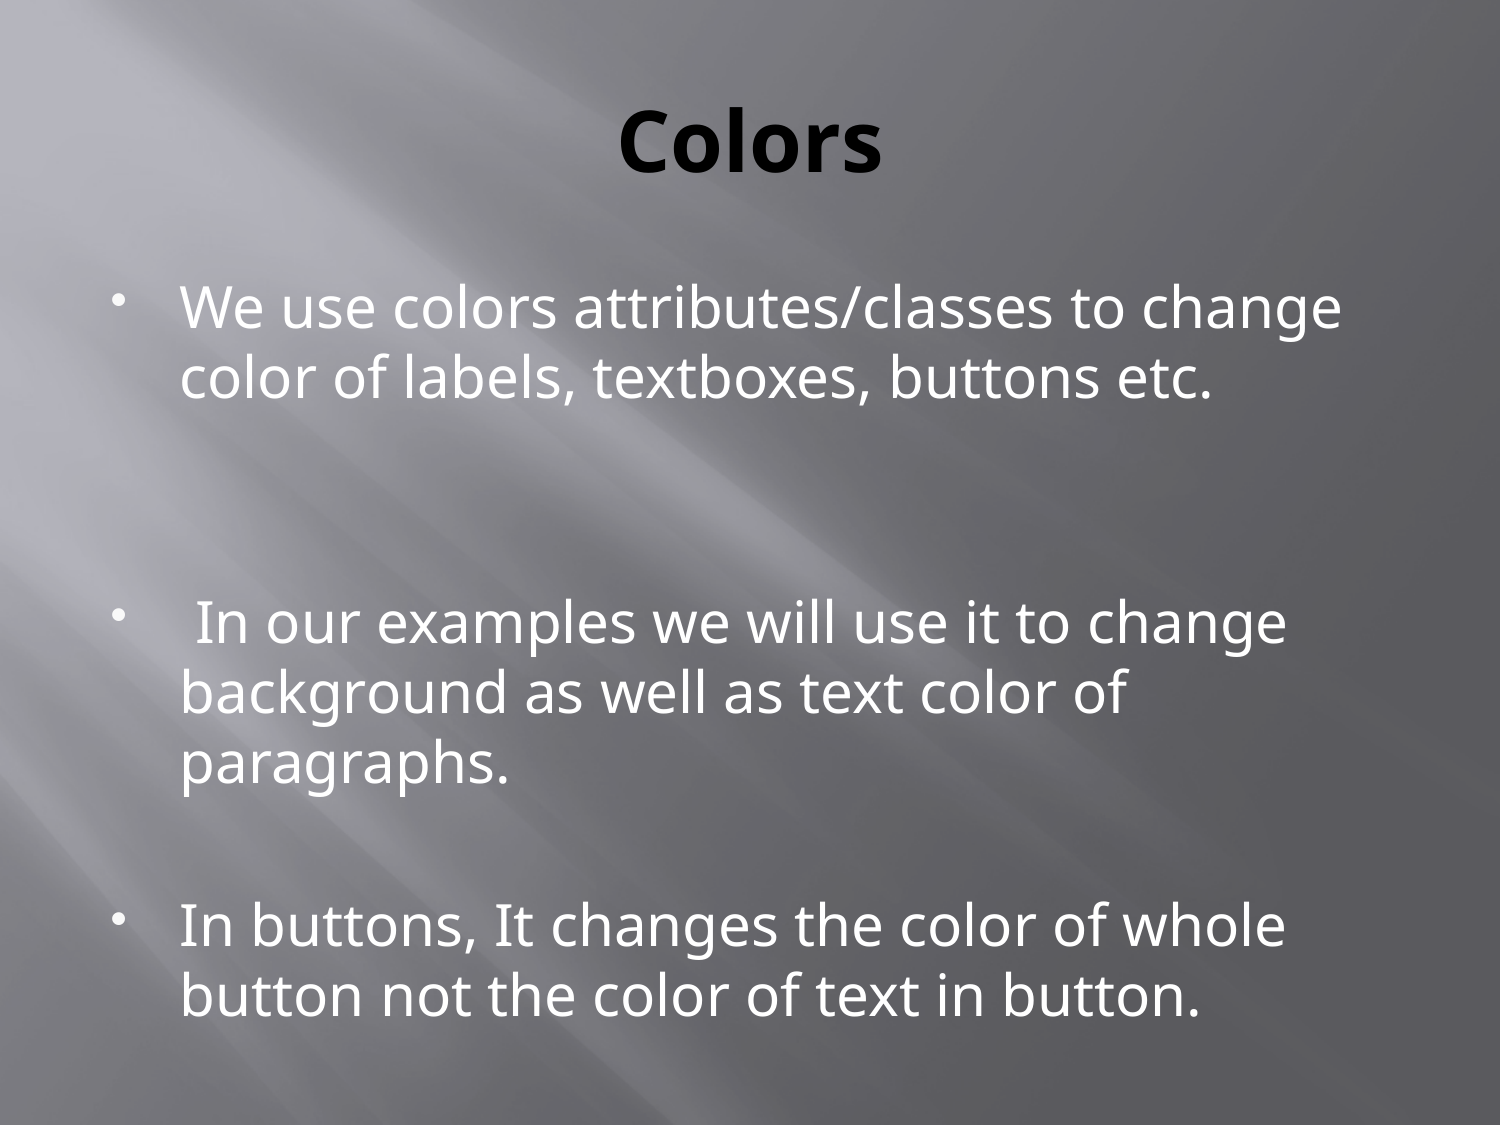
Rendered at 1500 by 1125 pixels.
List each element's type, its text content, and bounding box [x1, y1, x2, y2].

title Colors [75, 45, 1425, 233]
list We use colors attributes/classes to change color of labels, textboxes, buttons etc. In our examples we will use it to change background as well as text color of paragraphs. In buttons, It changes the color of whole button not the color of text in button. [75, 262, 1425, 1035]
